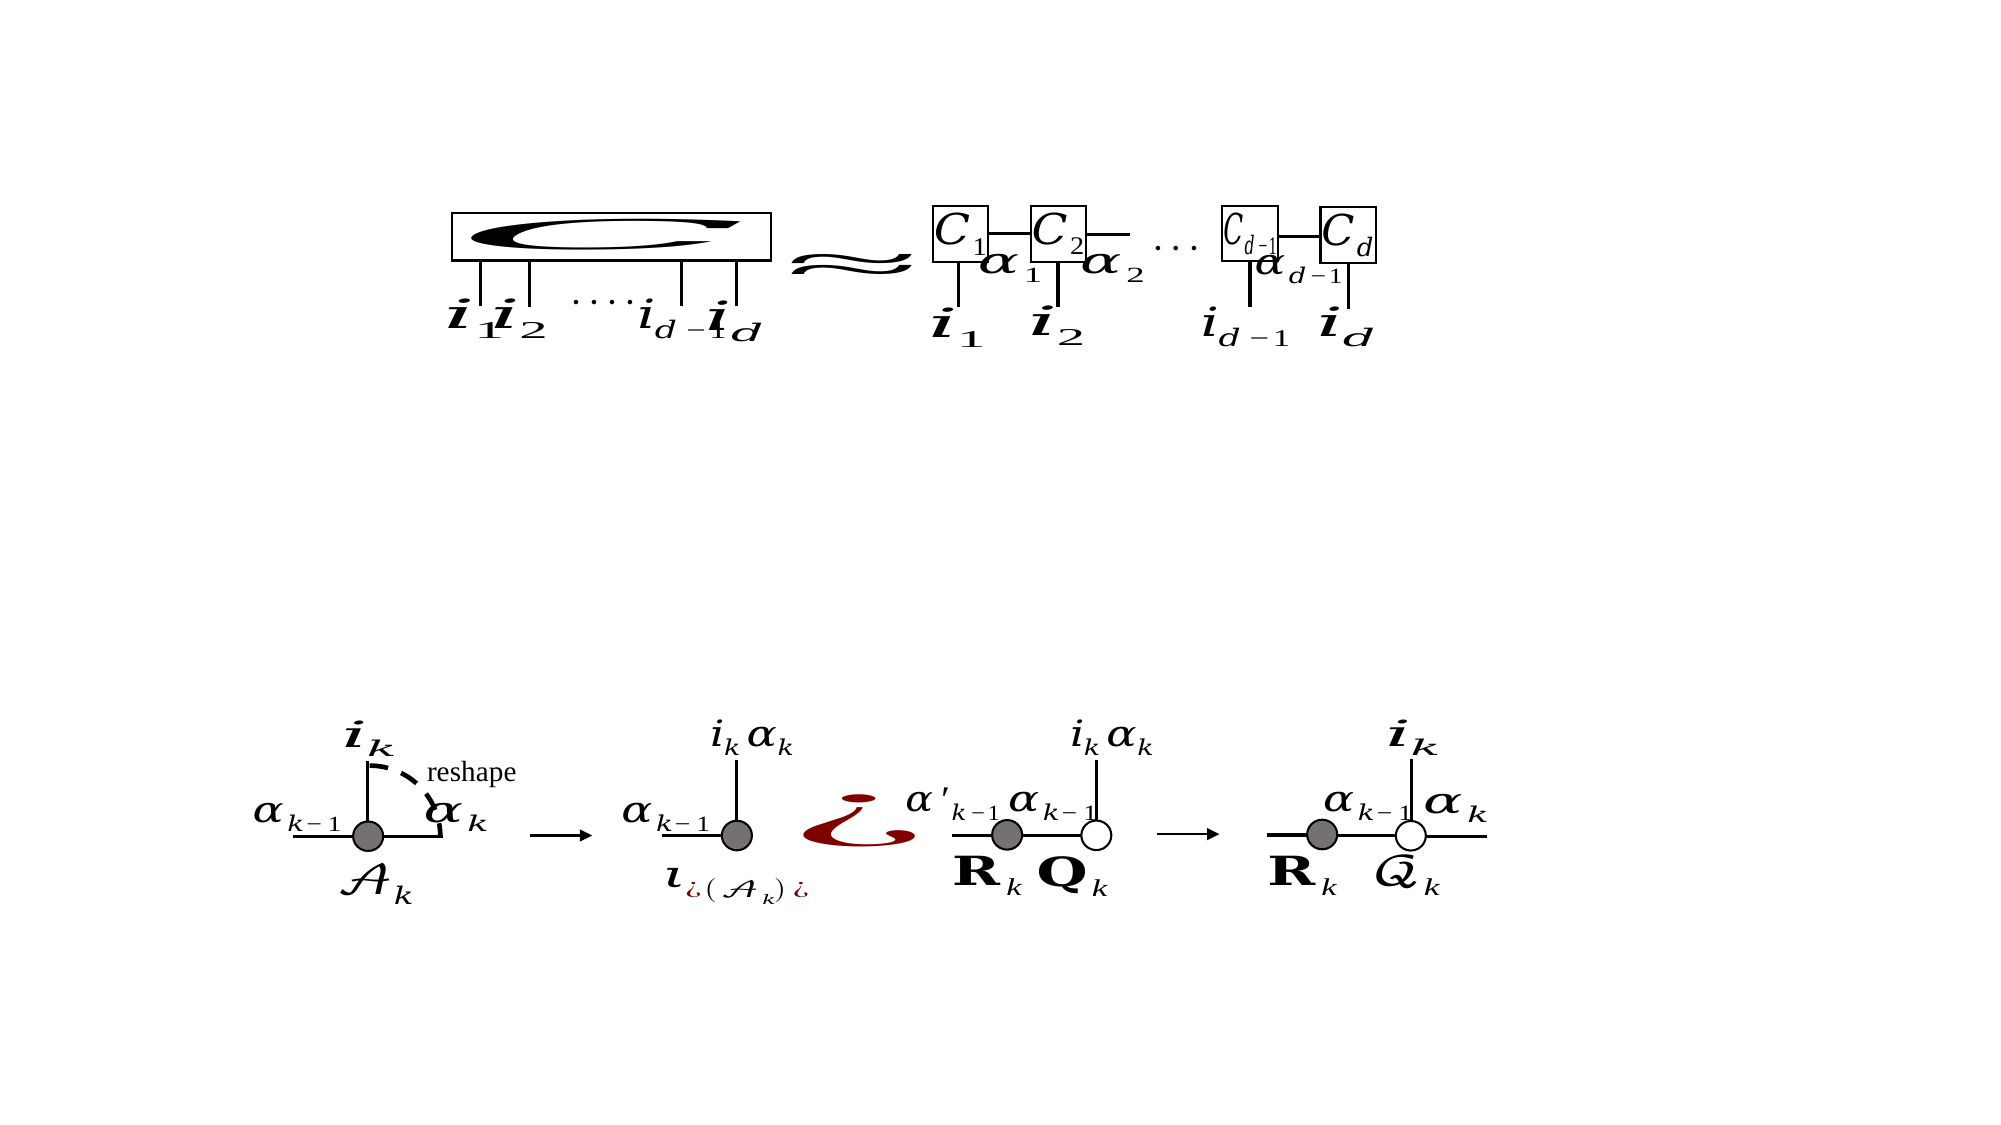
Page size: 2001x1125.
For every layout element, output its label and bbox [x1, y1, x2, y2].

text_box [443, 213, 770, 347]
text_box [252, 714, 1488, 910]
text_box [927, 205, 1379, 353]
